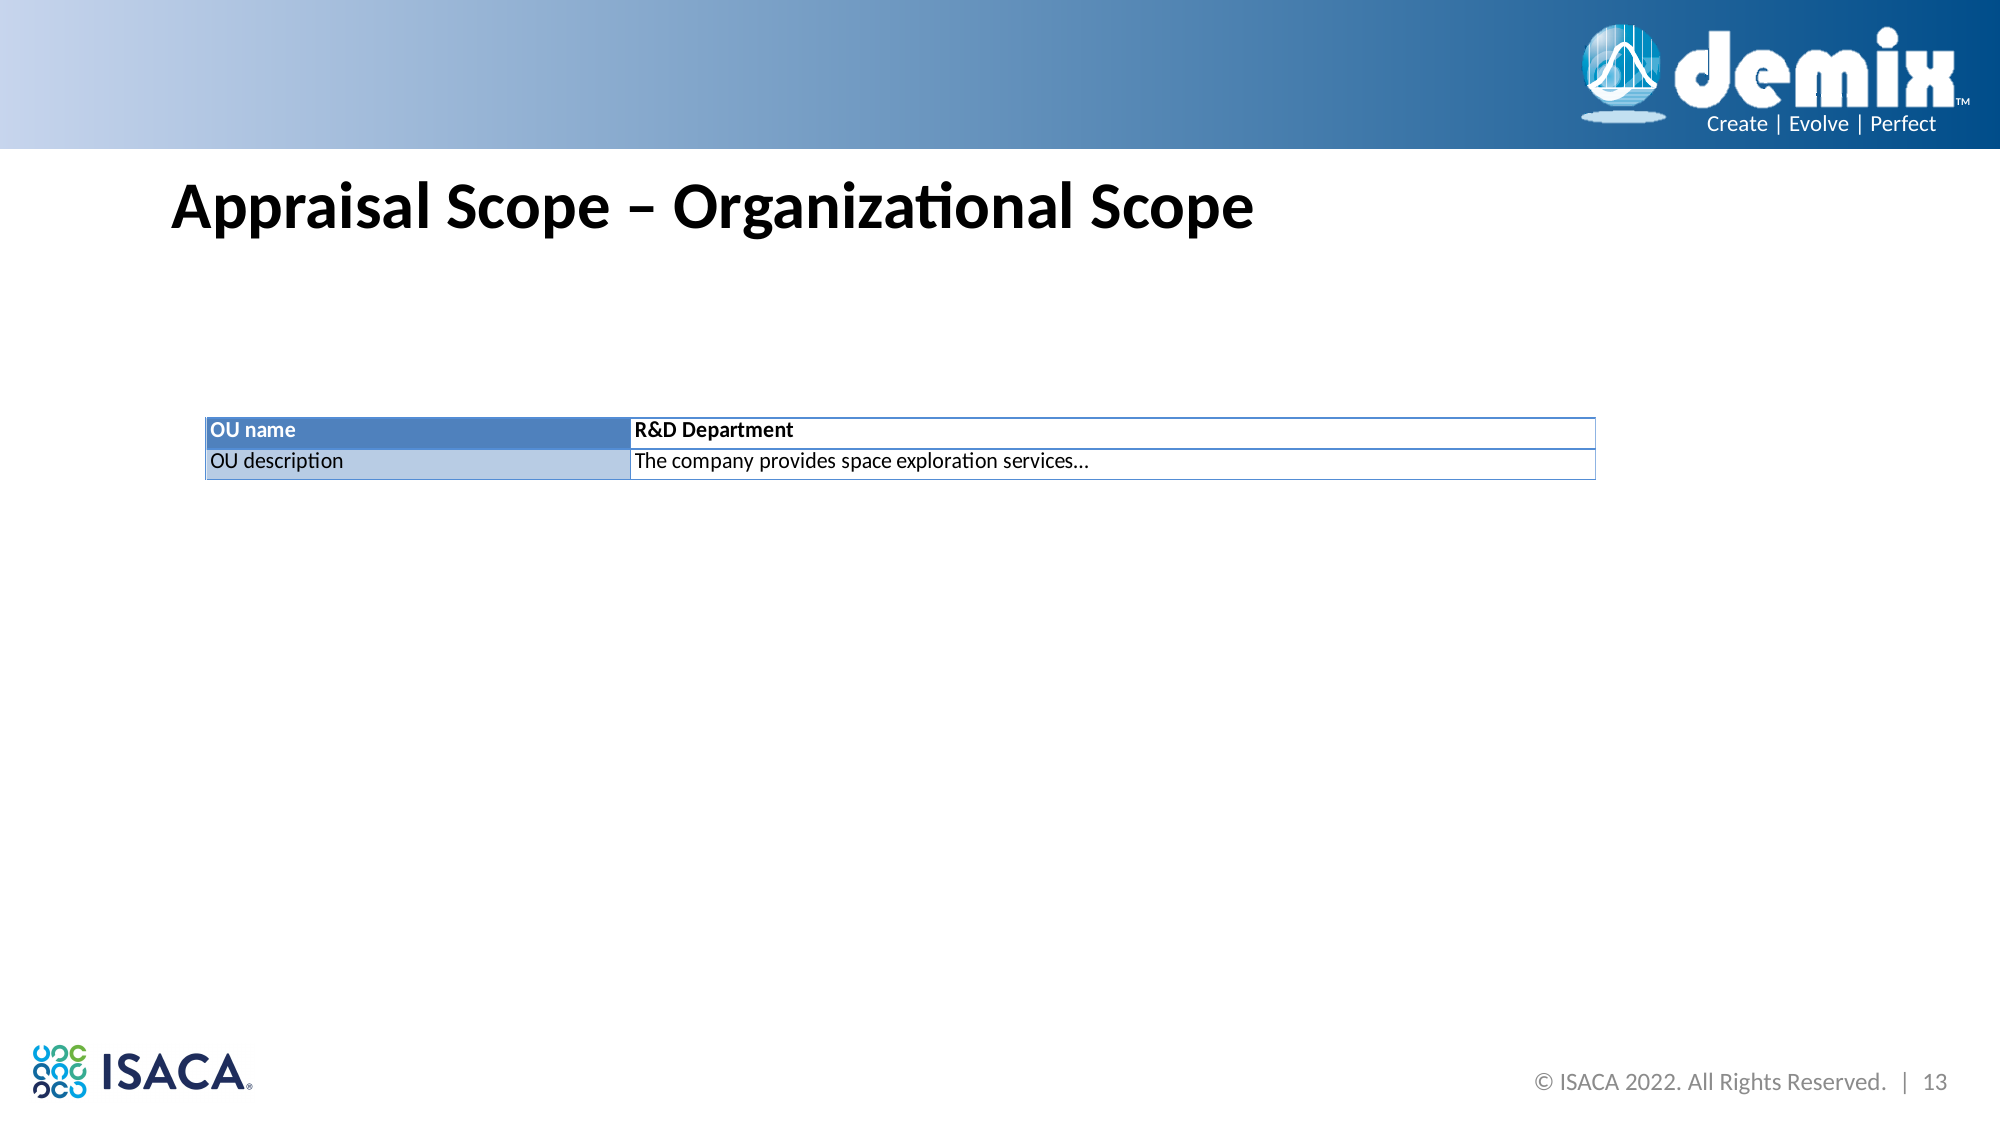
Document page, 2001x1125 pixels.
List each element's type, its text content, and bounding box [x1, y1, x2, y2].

picture [29, 1043, 255, 1103]
picture [1549, 3, 2000, 153]
title Appraisal Scope – Organizational Scope [156, 157, 1863, 257]
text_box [205, 417, 1597, 481]
